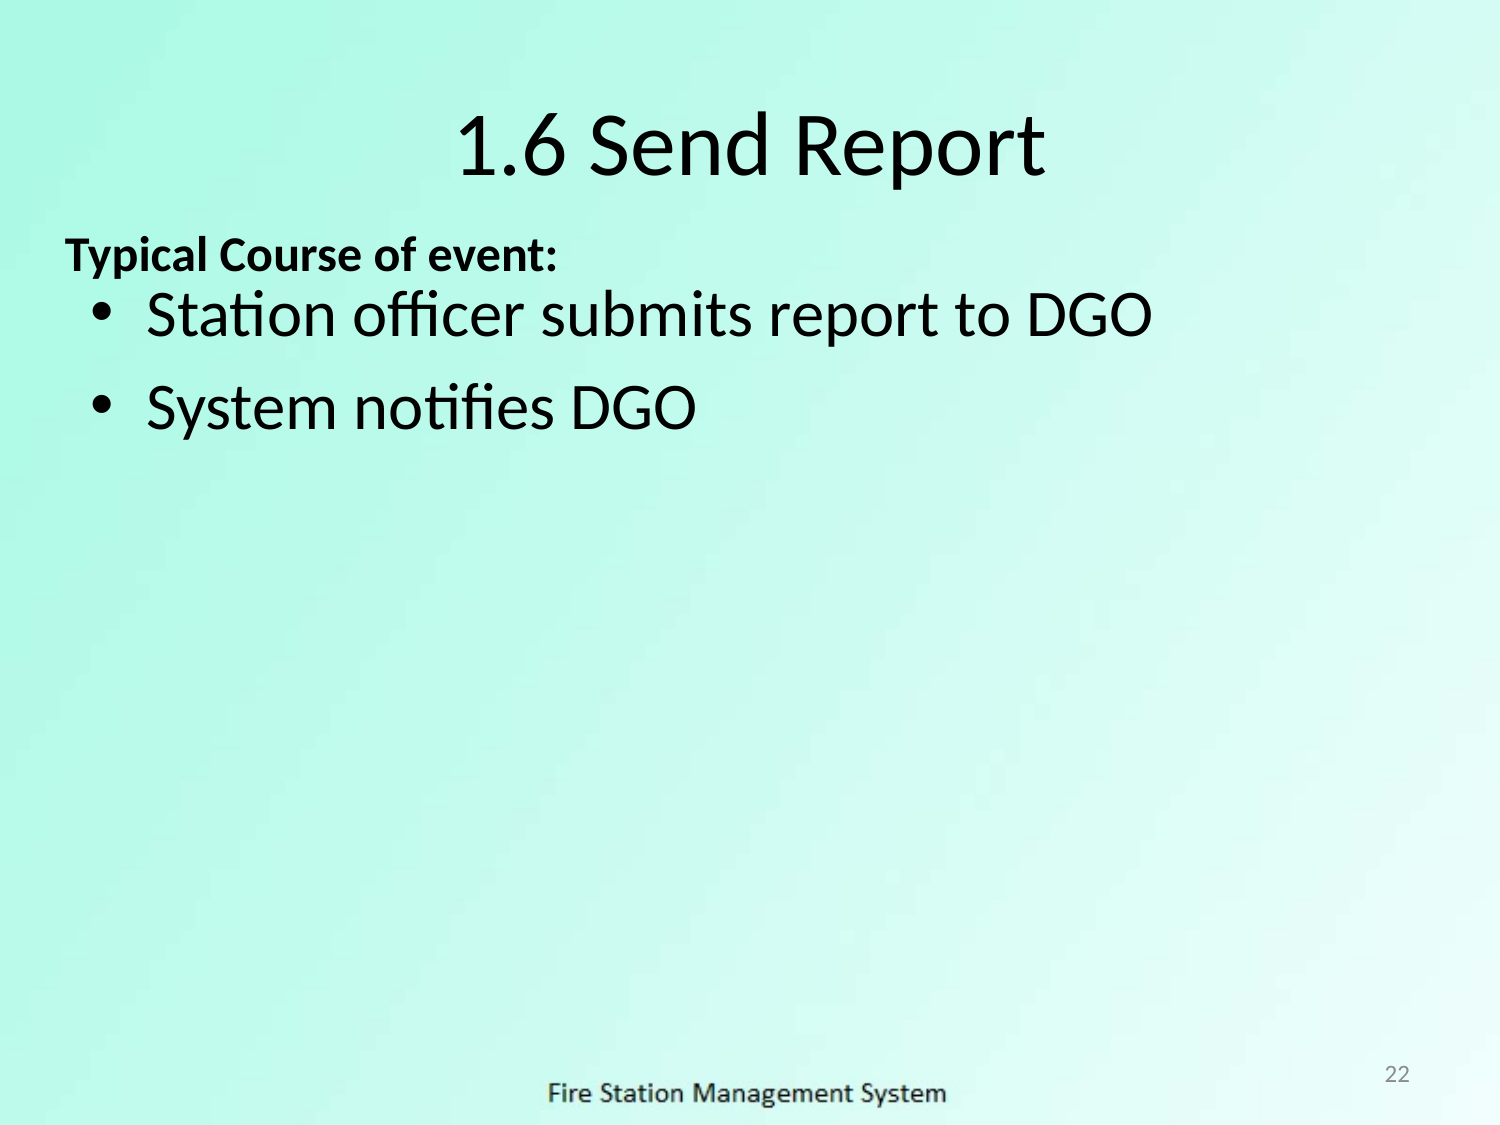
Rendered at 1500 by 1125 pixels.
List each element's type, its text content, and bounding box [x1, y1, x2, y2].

text_box Typical Course of event: [50, 214, 838, 290]
title 1.6 Send Report [75, 45, 1425, 233]
slide_number 22 [1074, 1042, 1425, 1103]
picture [0, 0, 1500, 1125]
list Station officer submits report to DGO System notifies DGO [75, 262, 1425, 1005]
